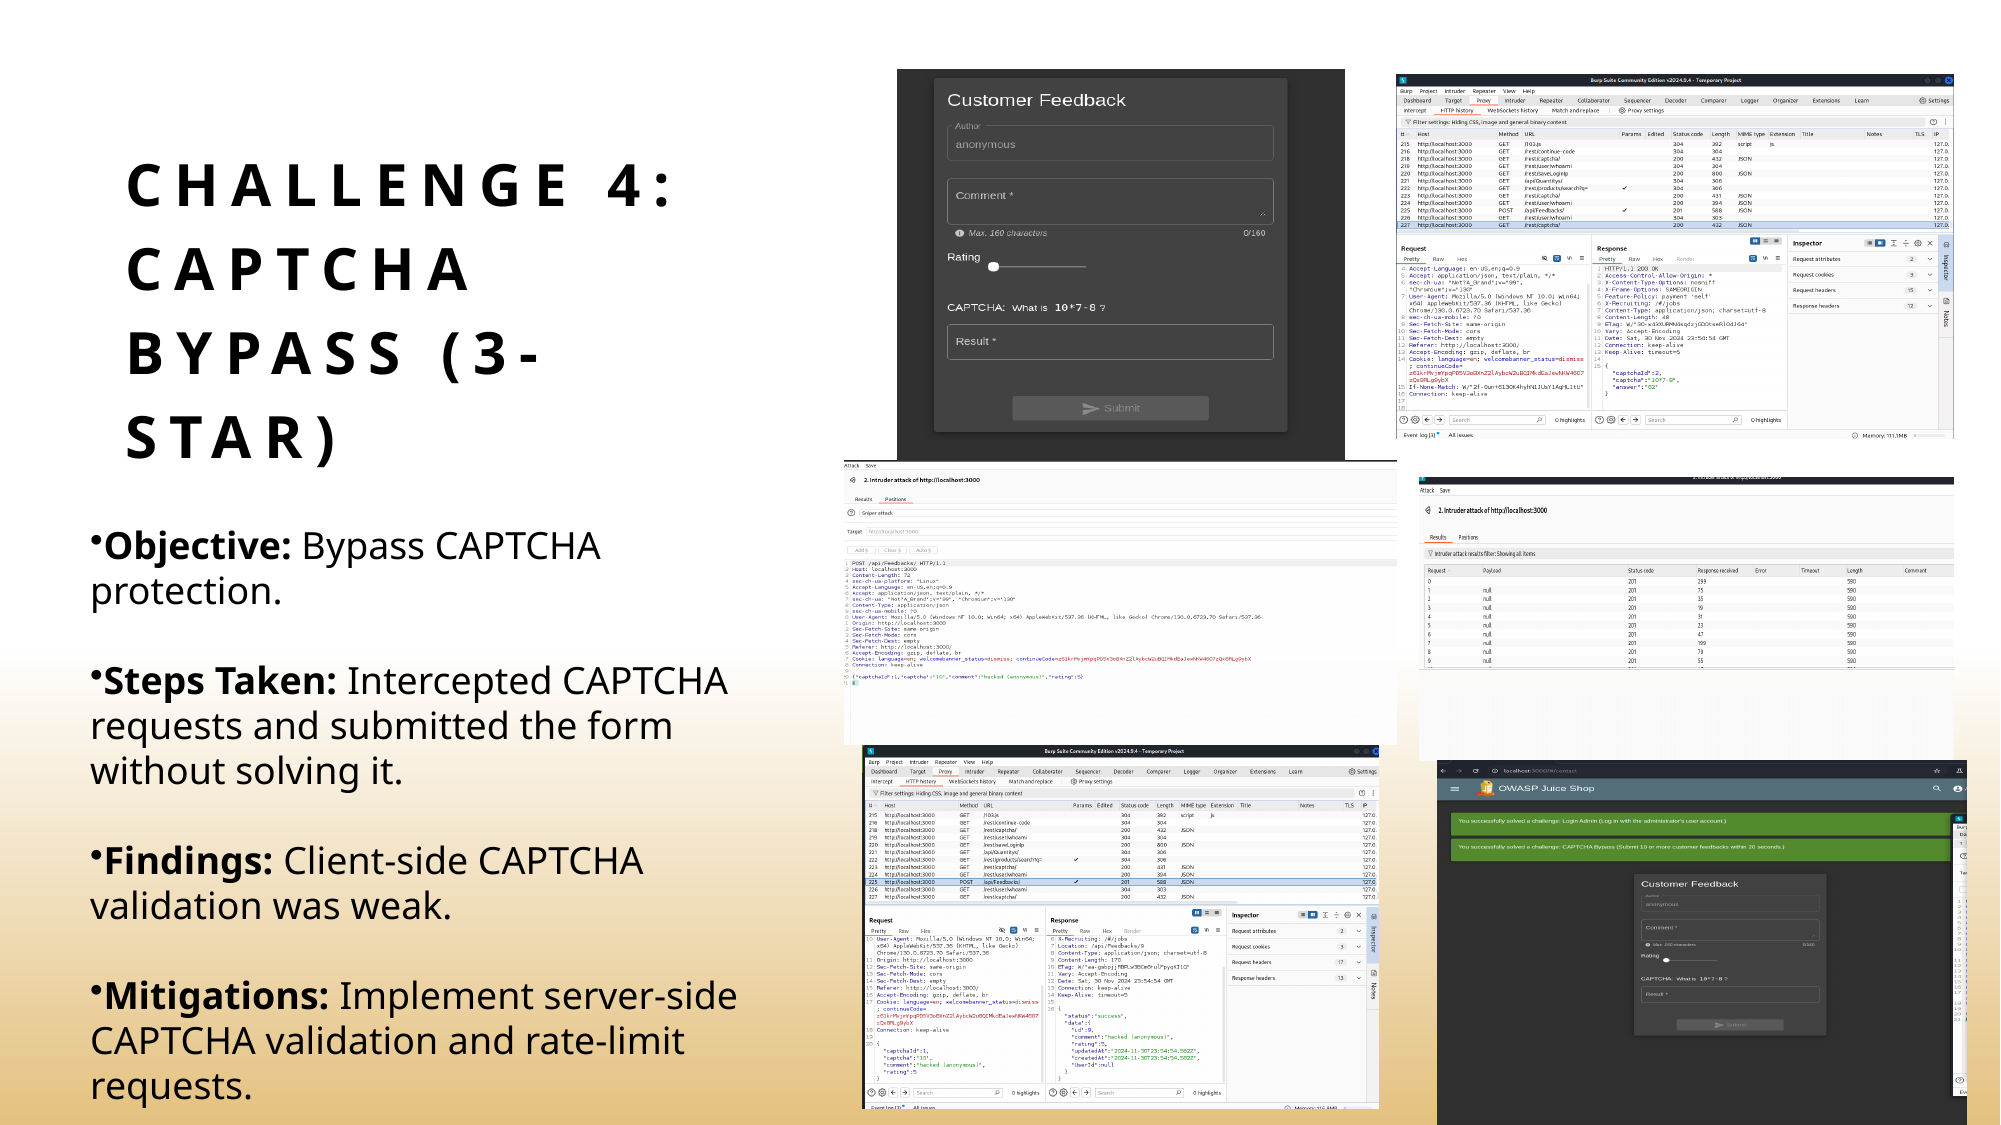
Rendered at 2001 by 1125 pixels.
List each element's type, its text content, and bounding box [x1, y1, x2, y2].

list Objective: Bypass CAPTCHA protection. Steps Taken: Intercepted CAPTCHA requests and submitted the form without solving it. Findings: Client-side CAPTCHA validation was weak. Mitigations: Implement server-side CAPTCHA validation and rate-limit requests. [75, 488, 793, 1125]
title Challenge 4: Captcha Bypass (3-star) [110, 98, 758, 478]
picture [1396, 74, 1954, 439]
picture [1419, 477, 1967, 1125]
picture [844, 69, 1397, 745]
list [862, 745, 1379, 1109]
